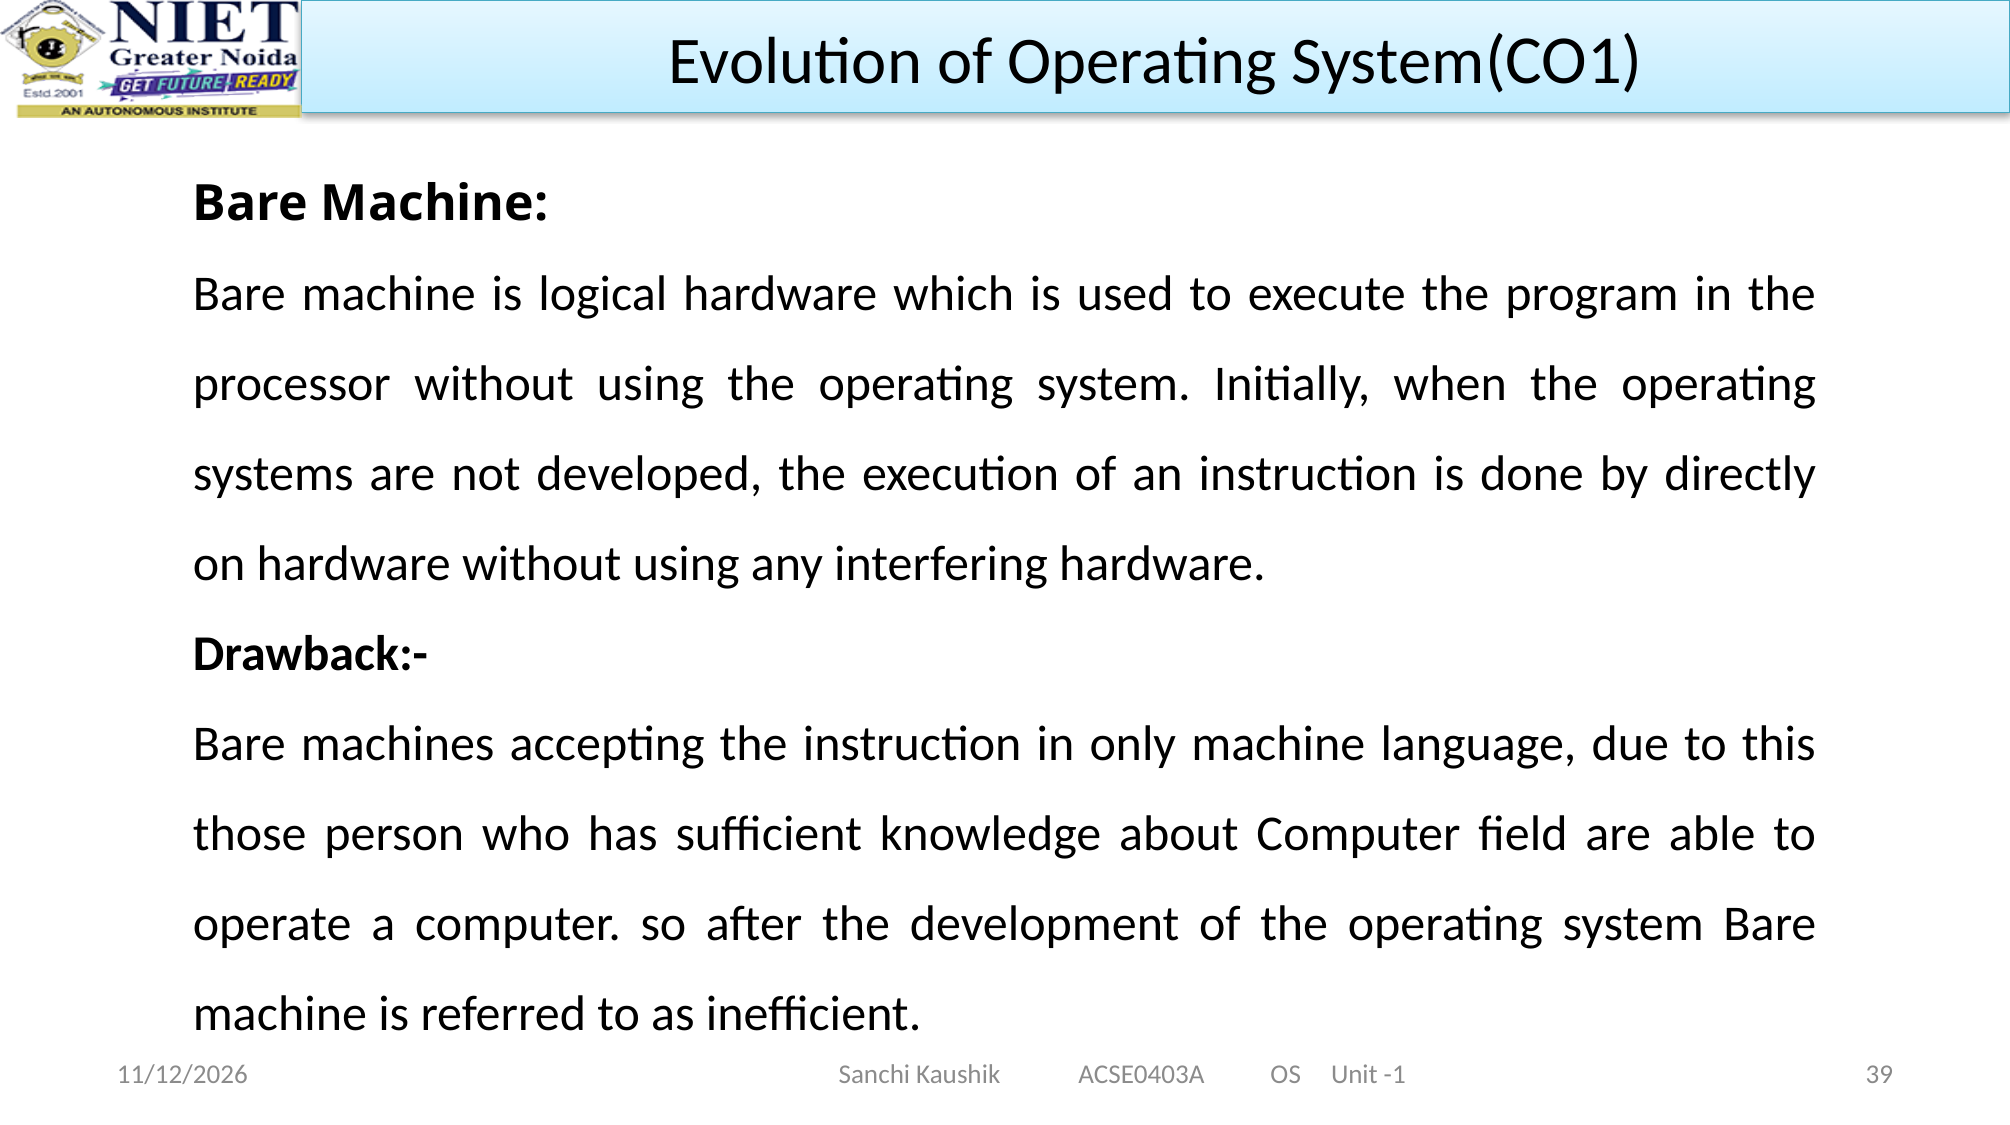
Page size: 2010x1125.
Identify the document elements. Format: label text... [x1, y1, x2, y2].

text_box Bare Machine: Bare machine is logical hardware which is used to execute the program in the processor without using the operating system. Initially, when the operating systems are not developed, the execution of an instruction is done by directly on hardware without using any interfering hardware. Drawback:- Bare machines accepting the instruction in only machine language, due to this those person who has sufficient knowledge about Computer field are able to operate a computer. so after the development of the operating system Bare machine is referred to as inefficient. [178, 132, 1832, 1048]
footer Sanchi Kaushik ACSE0403A OS Unit -1 [552, 1048, 1440, 1103]
text_box Evolution of Operating System(CO1) [303, 0, 2010, 113]
picture [0, 0, 303, 118]
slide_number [100, 1042, 552, 1103]
slide_number 39 [1440, 1042, 1910, 1103]
